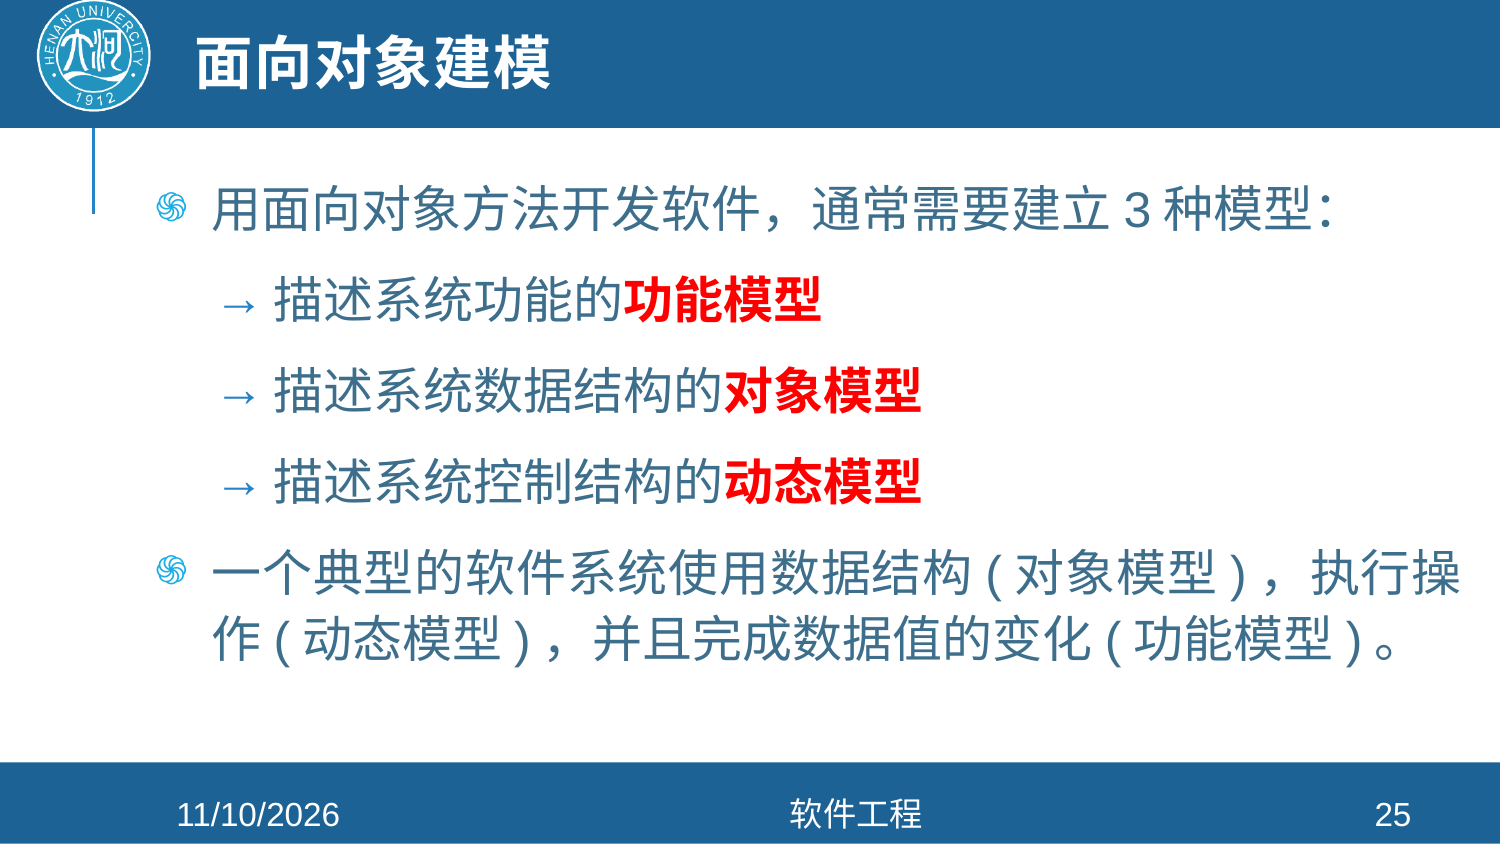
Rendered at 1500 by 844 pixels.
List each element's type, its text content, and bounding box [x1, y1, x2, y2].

footer 软件工程 [391, 796, 1322, 830]
list 用面向对象方法开发软件，通常需要建立3种模型： 描述系统功能的功能模型 描述系统数据结构的对象模型 描述系统控制结构的动态模型 一个典型的软件系统使用数据结构(对象模型)，执行操作(动态模型)，并且完成数据值的变化(功能模型)。 [147, 163, 1470, 769]
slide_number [126, 796, 391, 830]
title 面向对象建模 [179, 0, 1454, 136]
slide_number 25 [1333, 796, 1454, 830]
